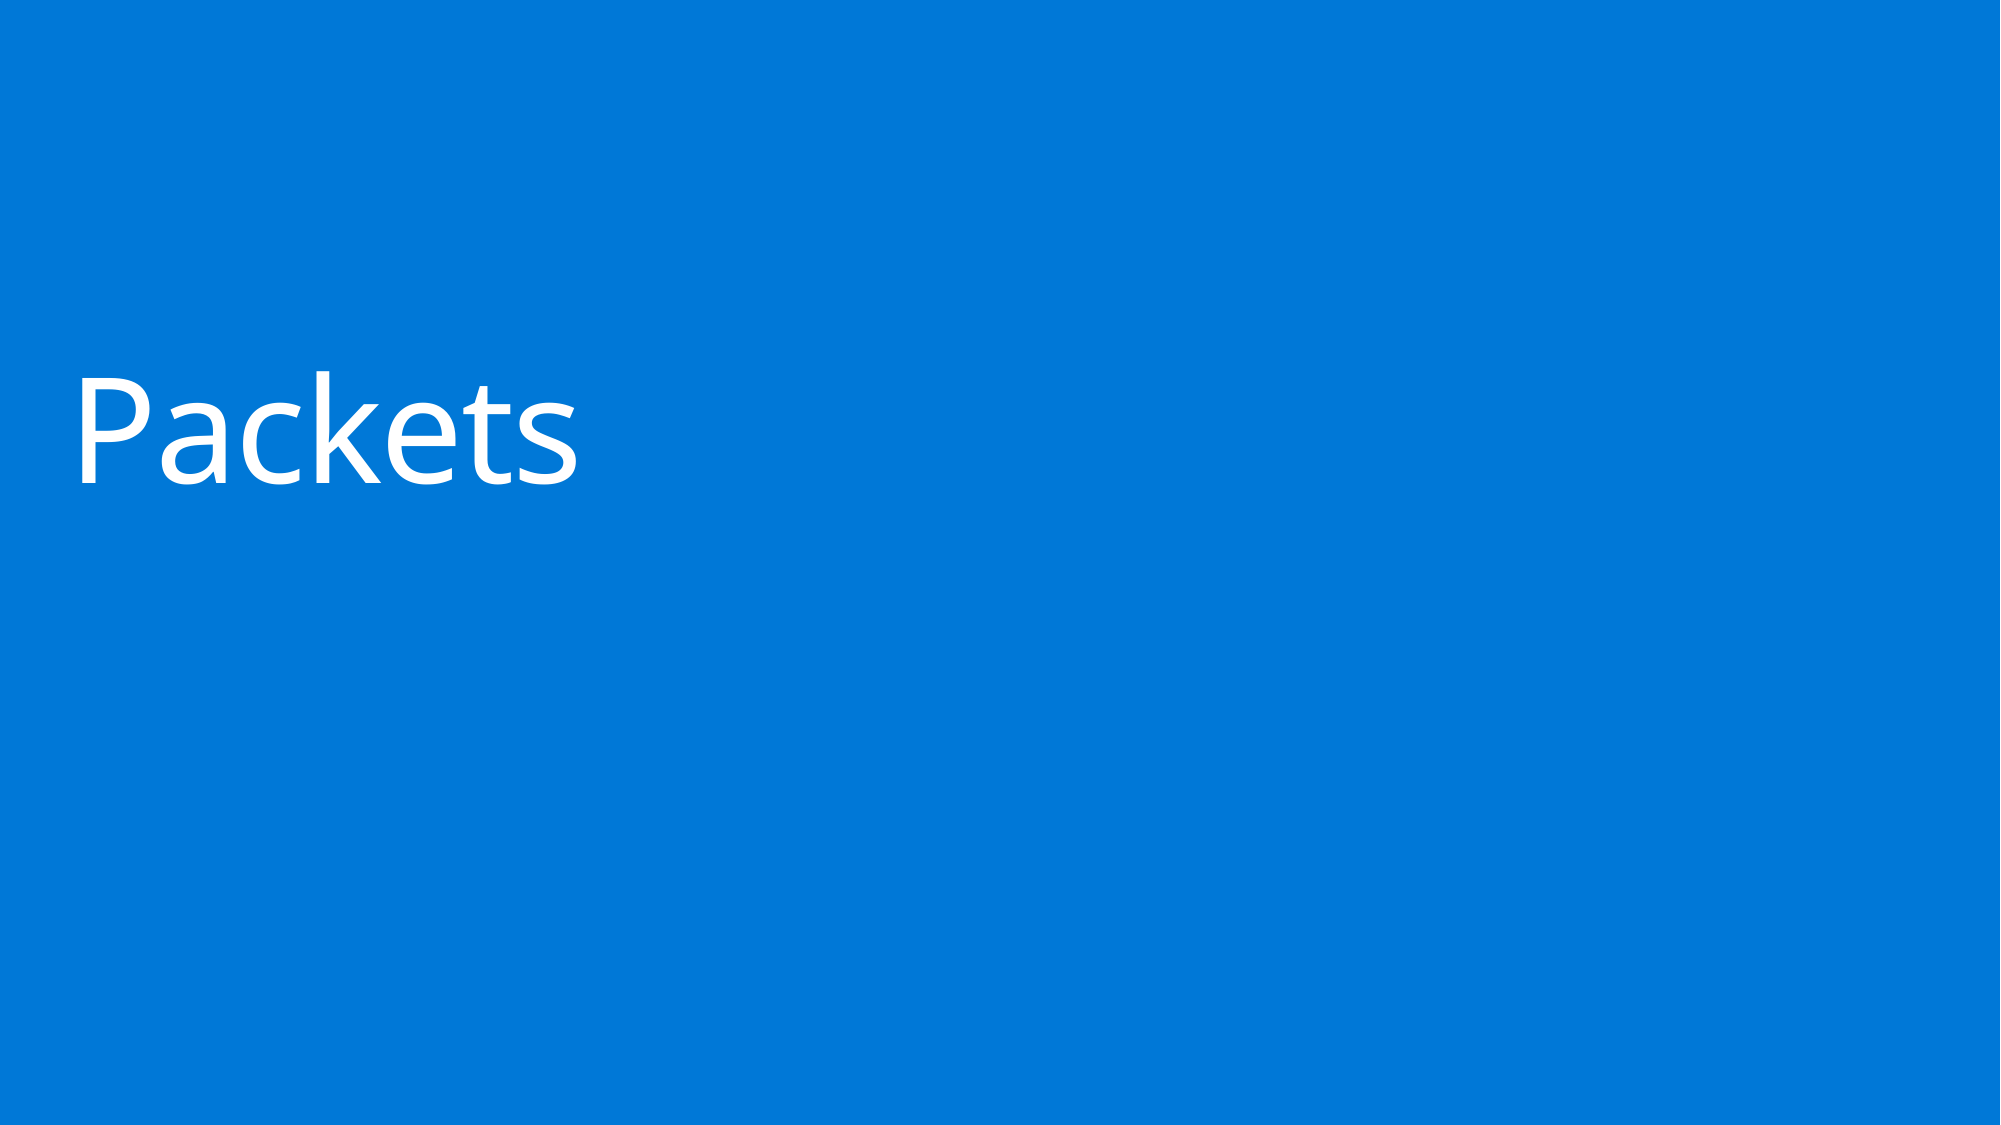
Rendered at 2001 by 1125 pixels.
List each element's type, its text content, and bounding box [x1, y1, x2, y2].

title Packets [44, 341, 1956, 532]
